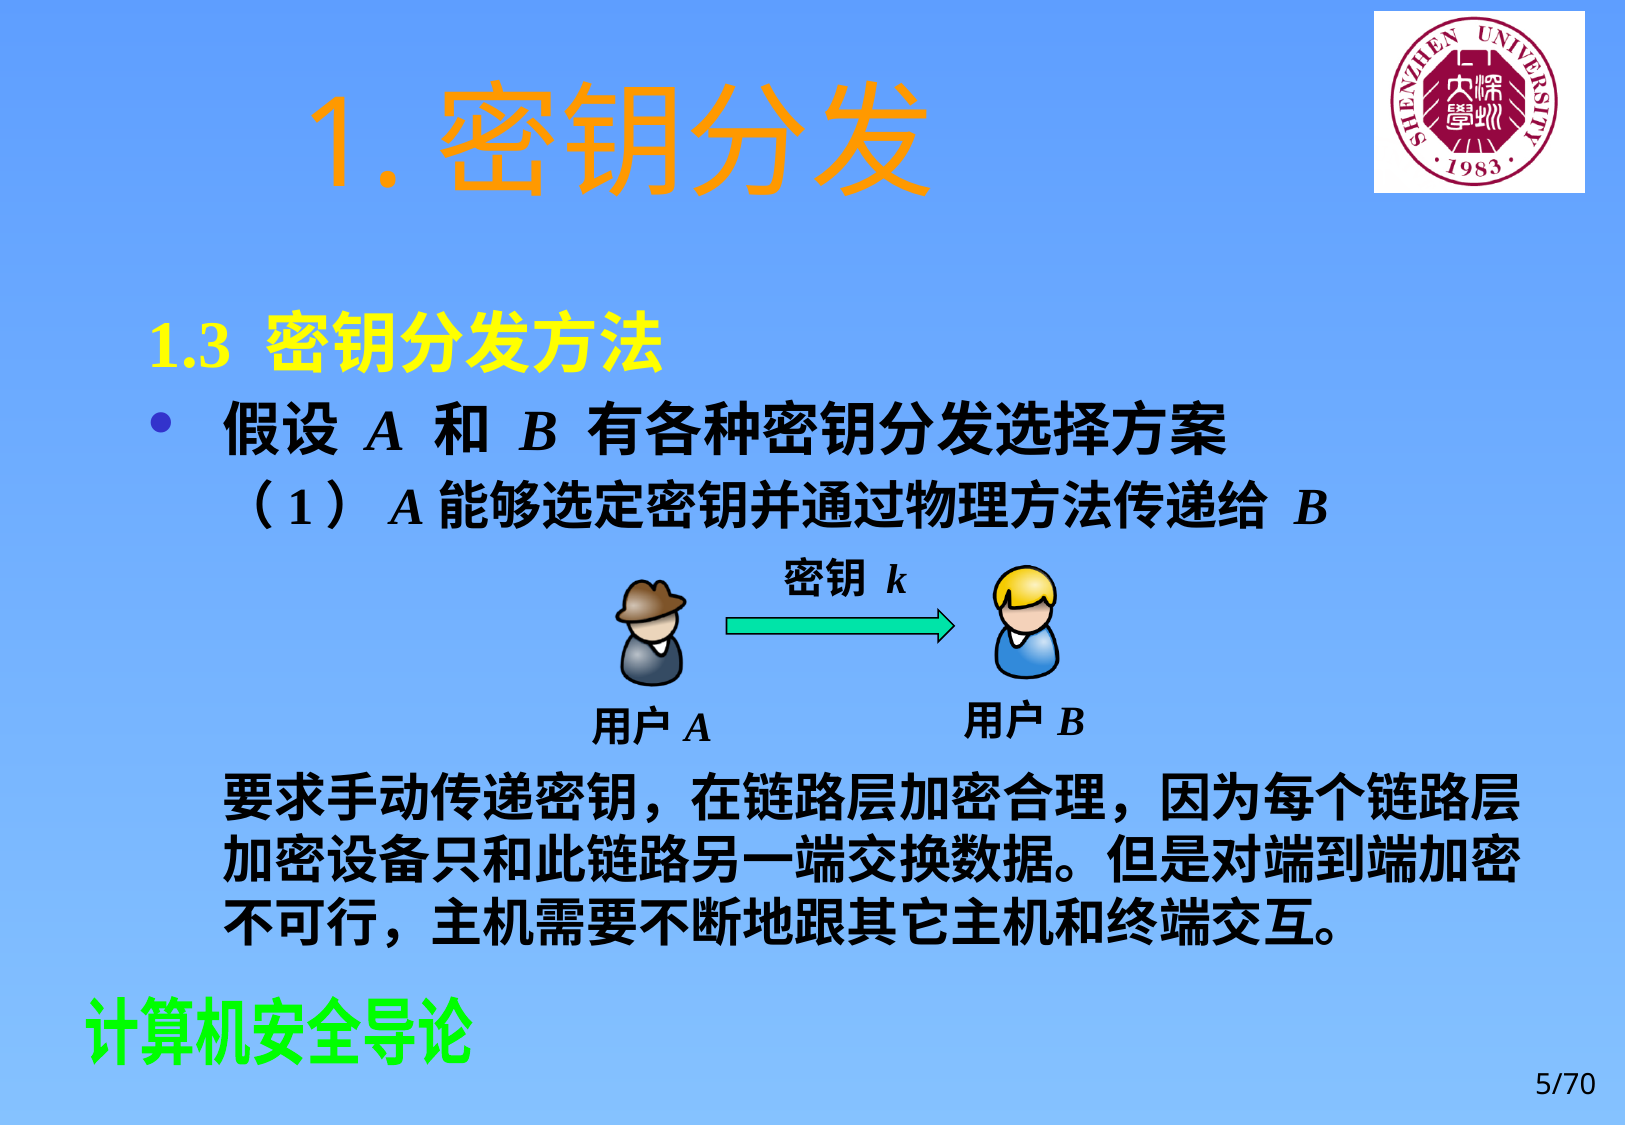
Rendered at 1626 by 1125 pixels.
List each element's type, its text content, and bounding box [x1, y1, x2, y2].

picture [1374, 11, 1585, 193]
text_box 用户B [949, 685, 1100, 751]
picture [965, 562, 1085, 681]
text_box 用户A [576, 692, 728, 758]
picture [592, 573, 707, 688]
slide_number 5/70 [1438, 1062, 1612, 1113]
title 1.密钥分发 [285, 93, 1304, 219]
text_box 1.3 密钥分发方法 假设 A 和 B 有各种密钥分发选择方案 （1）A能够选定密钥并通过物理方法传递给 B 要求手动传递密钥，在链路层加密合理，因为每个链路层加密设备只和此链路另一端交换数据。但是对端到端加密不可行，主机需要不断地跟其它主机和终端交互。 [132, 292, 1574, 988]
text_box 密钥 k [768, 544, 923, 609]
text_box [726, 609, 955, 643]
